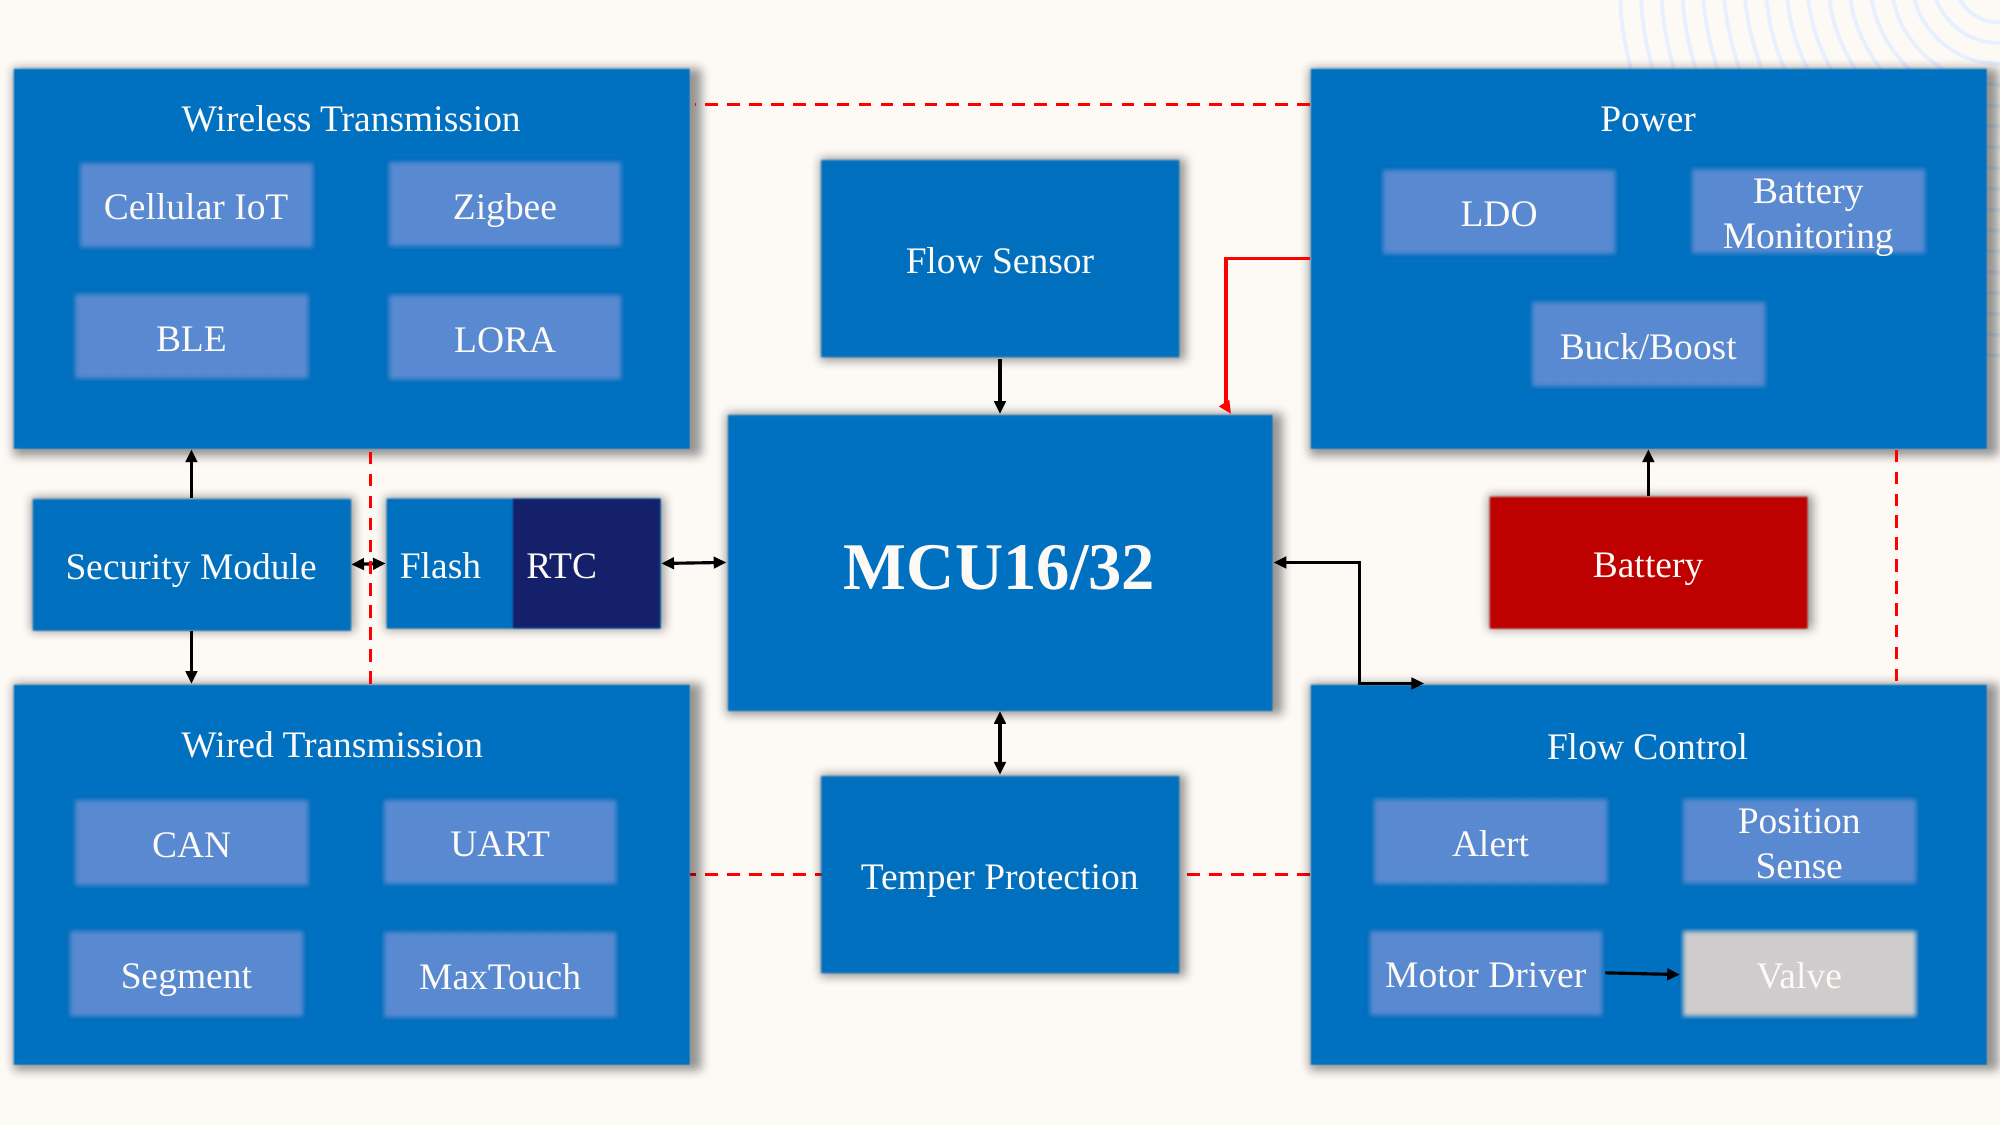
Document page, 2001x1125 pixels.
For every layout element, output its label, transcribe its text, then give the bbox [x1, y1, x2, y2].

text_box LORA [393, 299, 617, 375]
text_box Position Sense [1687, 803, 1912, 879]
text_box Flow Sensor [822, 161, 1179, 357]
text_box Flash [387, 499, 512, 628]
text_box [1273, 562, 1424, 684]
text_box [1230, 258, 1310, 414]
text_box [14, 69, 690, 449]
text_box Temper Protection [822, 777, 1179, 874]
text_box Security Module [33, 499, 350, 630]
text_box MaxTouch [388, 936, 612, 1013]
text_box Temper Protection [822, 875, 1179, 973]
text_box BLE [79, 298, 304, 374]
text_box Motor Driver [1374, 935, 1598, 1011]
text_box Segment [74, 935, 299, 1012]
text_box Battery [1490, 497, 1807, 628]
text_box Alert [1378, 803, 1603, 880]
text_box Cellular IoT [84, 167, 309, 243]
text_box [1311, 685, 1987, 1065]
text_box [14, 685, 690, 1065]
text_box Wired Transmission [166, 712, 499, 773]
text_box LDO [1387, 174, 1612, 250]
text_box RTC [512, 499, 661, 629]
text_box Buck/Boost [1536, 306, 1762, 383]
text_box Flow Control [1532, 714, 1764, 775]
text_box CAN [79, 804, 304, 881]
text_box Wireless Transmission [166, 86, 537, 146]
text_box Valve [1687, 935, 1912, 1012]
text_box Battery Monitoring [1696, 173, 1921, 249]
text_box UART [388, 804, 612, 880]
text_box Zigbee [393, 166, 617, 242]
text_box Power [1585, 86, 1712, 146]
text_box [1311, 69, 1987, 449]
text_box MCU16/32 [729, 416, 1273, 711]
